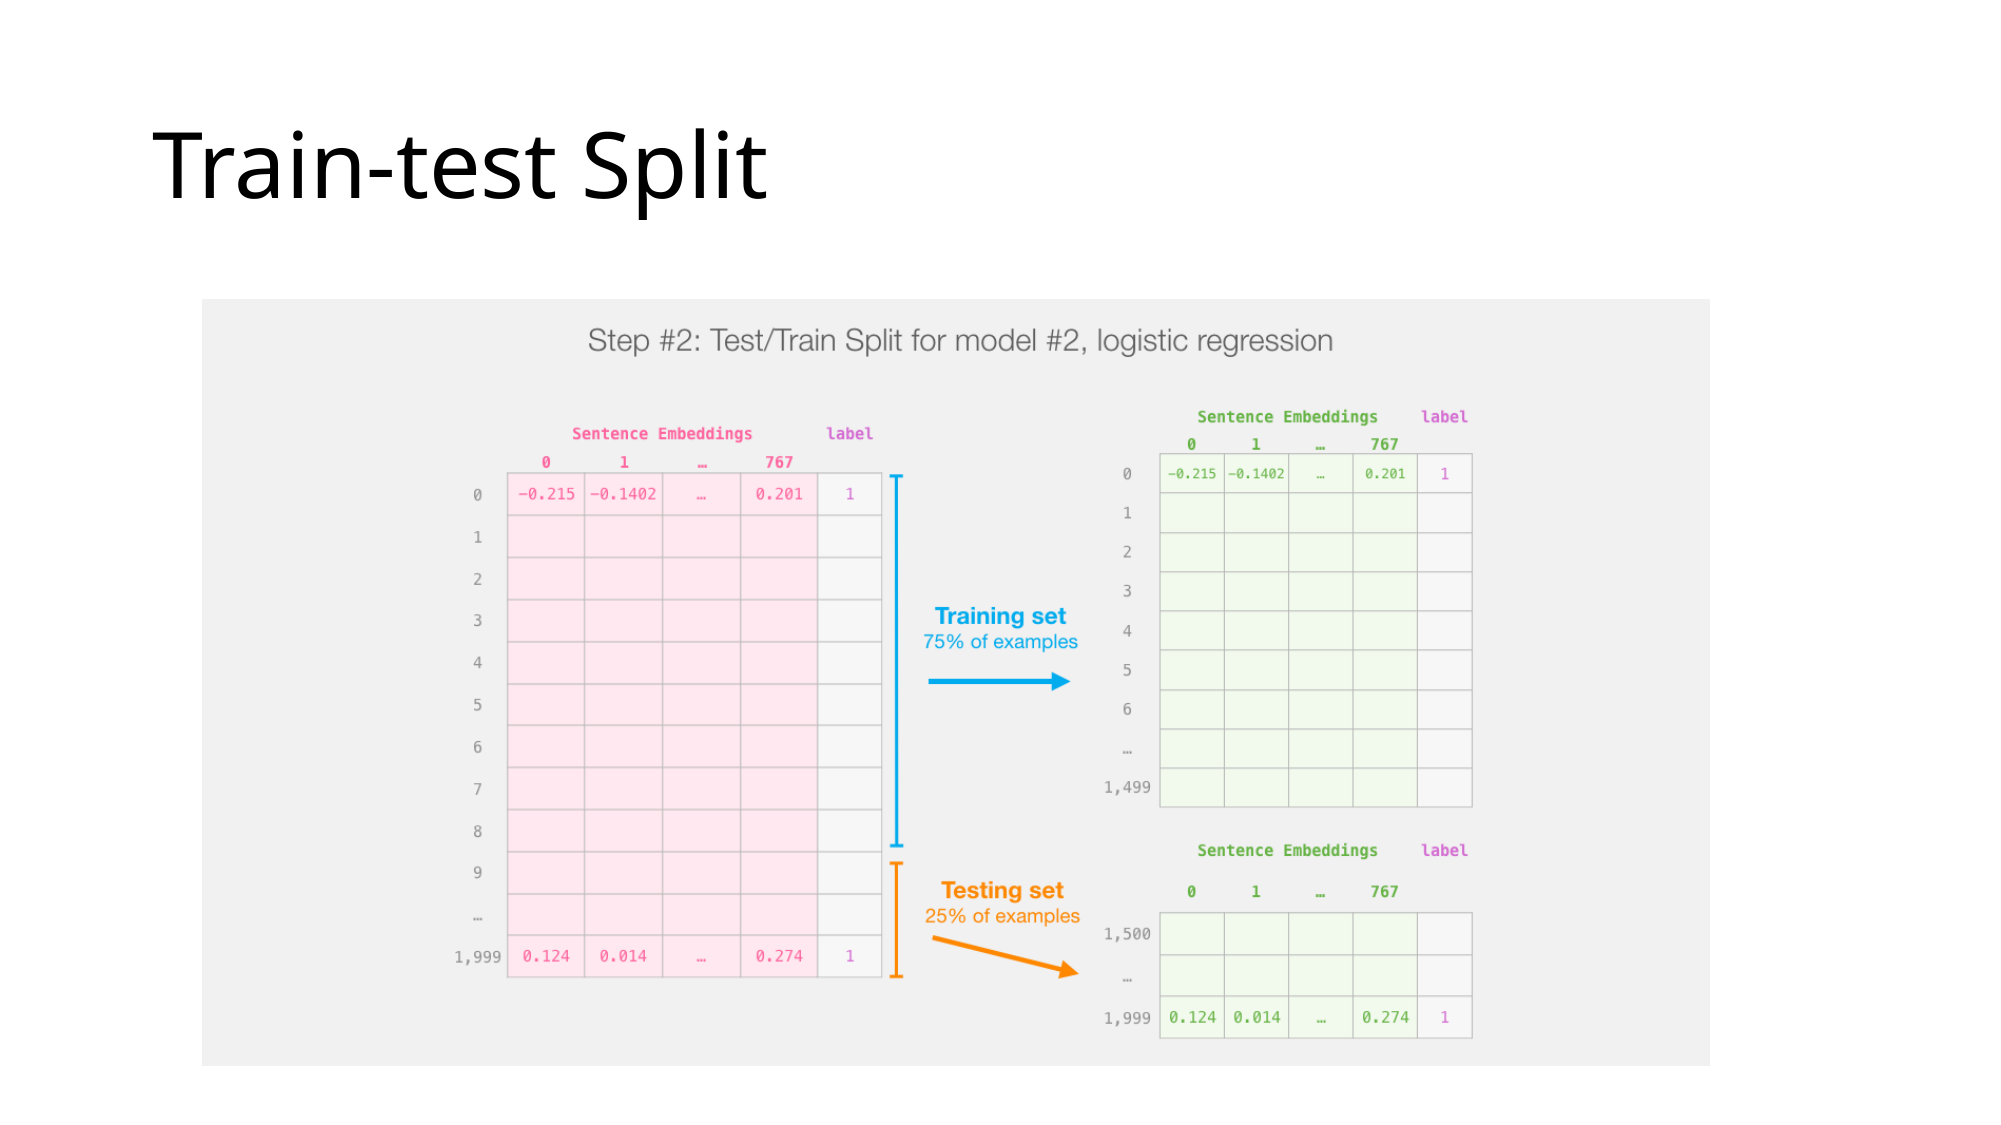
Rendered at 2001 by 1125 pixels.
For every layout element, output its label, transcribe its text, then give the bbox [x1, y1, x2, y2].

picture [202, 299, 1710, 1066]
title Train-test Split [137, 59, 1863, 278]
